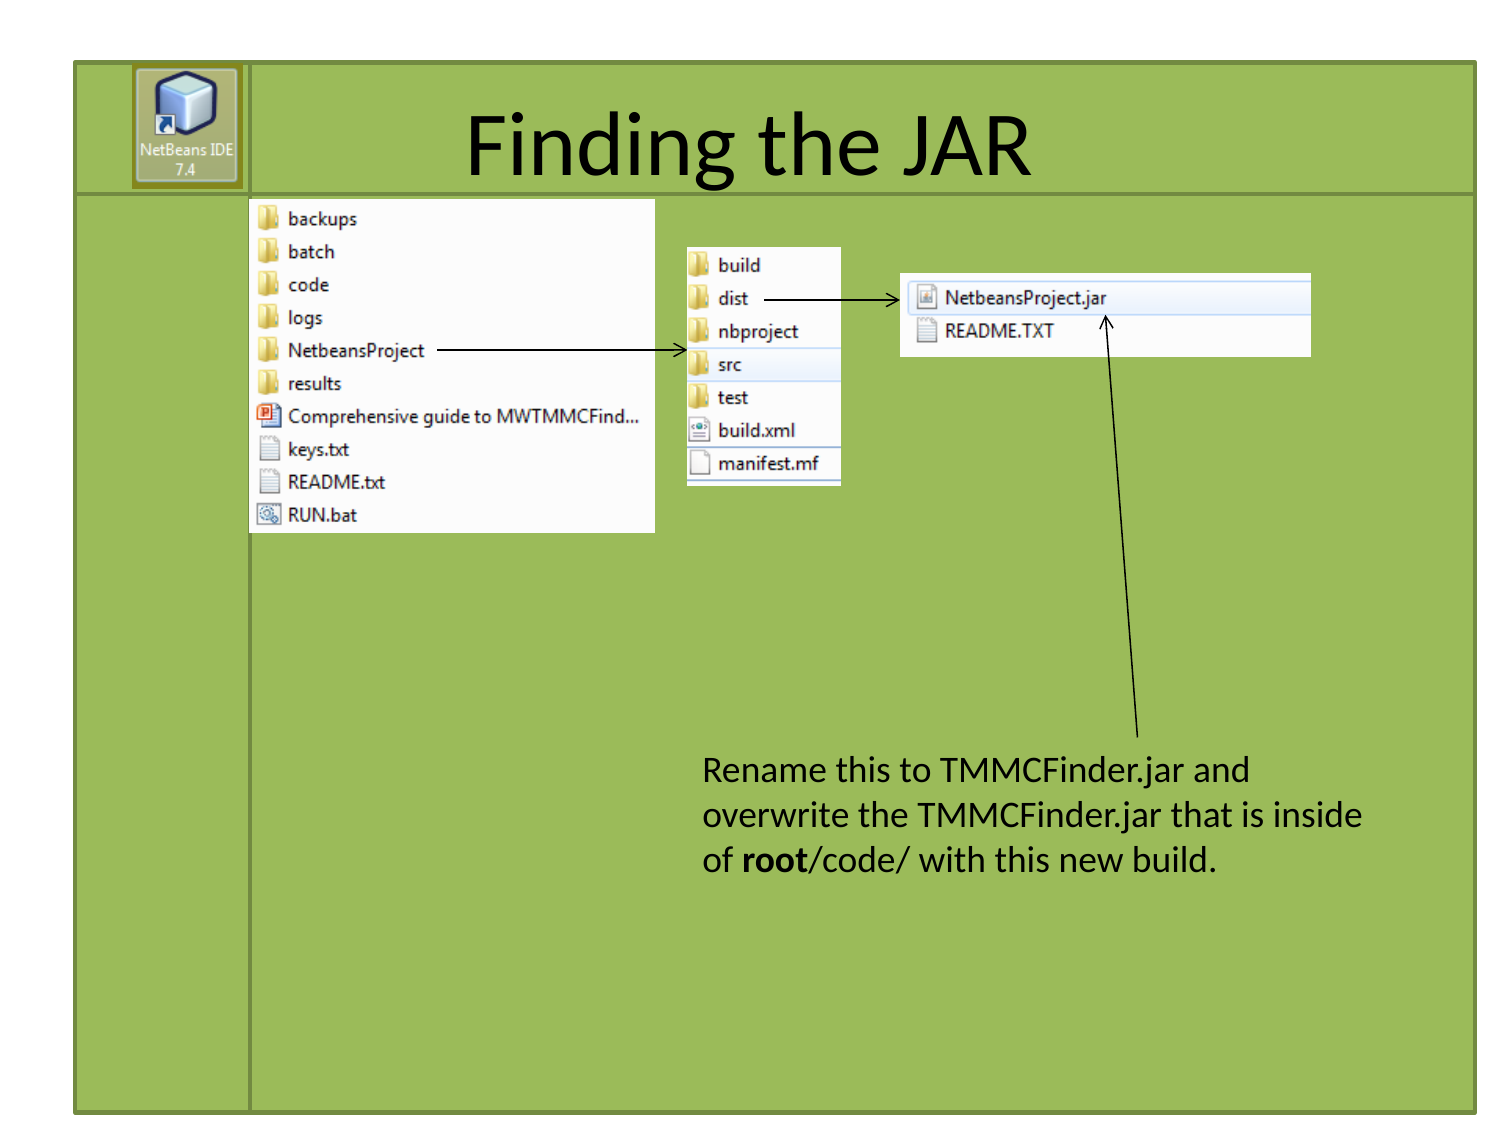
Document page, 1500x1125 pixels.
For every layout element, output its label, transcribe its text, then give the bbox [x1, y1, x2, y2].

picture [131, 63, 244, 190]
picture [687, 247, 841, 486]
text_box Rename this to TMMCFinder.jar and overwrite the TMMCFinder.jar that is inside of root/code/ with this new build. [687, 737, 1413, 888]
picture [249, 199, 655, 534]
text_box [1105, 314, 1138, 738]
picture [899, 273, 1312, 357]
text_box [73, 60, 1477, 1115]
title Finding the JAR [75, 45, 1425, 233]
